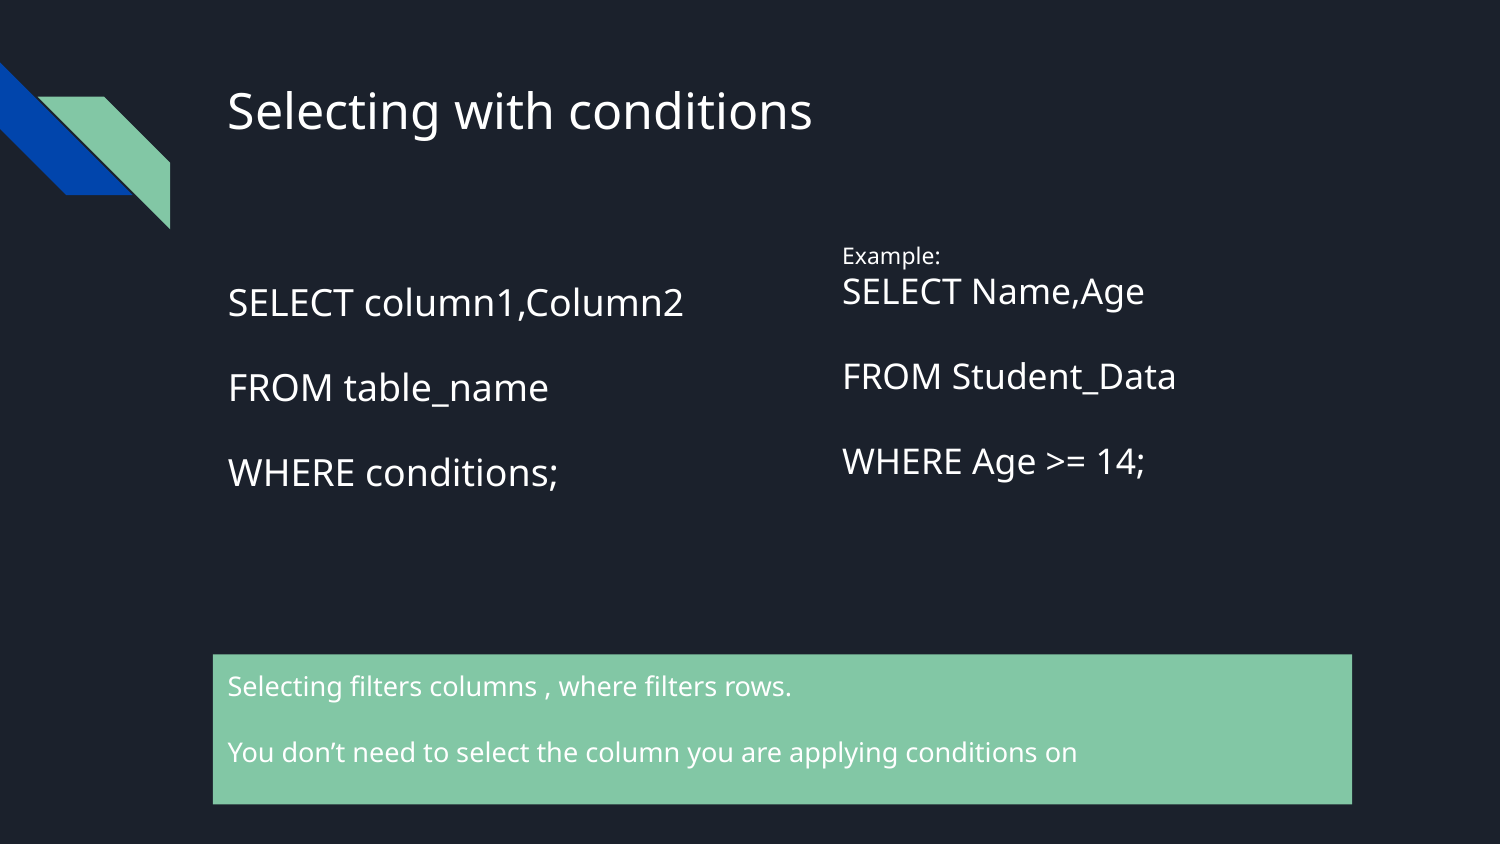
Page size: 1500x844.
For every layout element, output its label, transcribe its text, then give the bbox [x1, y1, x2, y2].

text_box Selecting filters columns , where filters rows. You don’t need to select the column you are applying conditions on [212, 654, 1353, 805]
list SELECT column1,Column2 FROM table_name WHERE conditions; [212, 257, 790, 545]
text_box Example: SELECT Name,Age FROM Student_Data WHERE Age >= 14; [827, 222, 1270, 525]
title Selecting with conditions [212, 64, 1368, 215]
